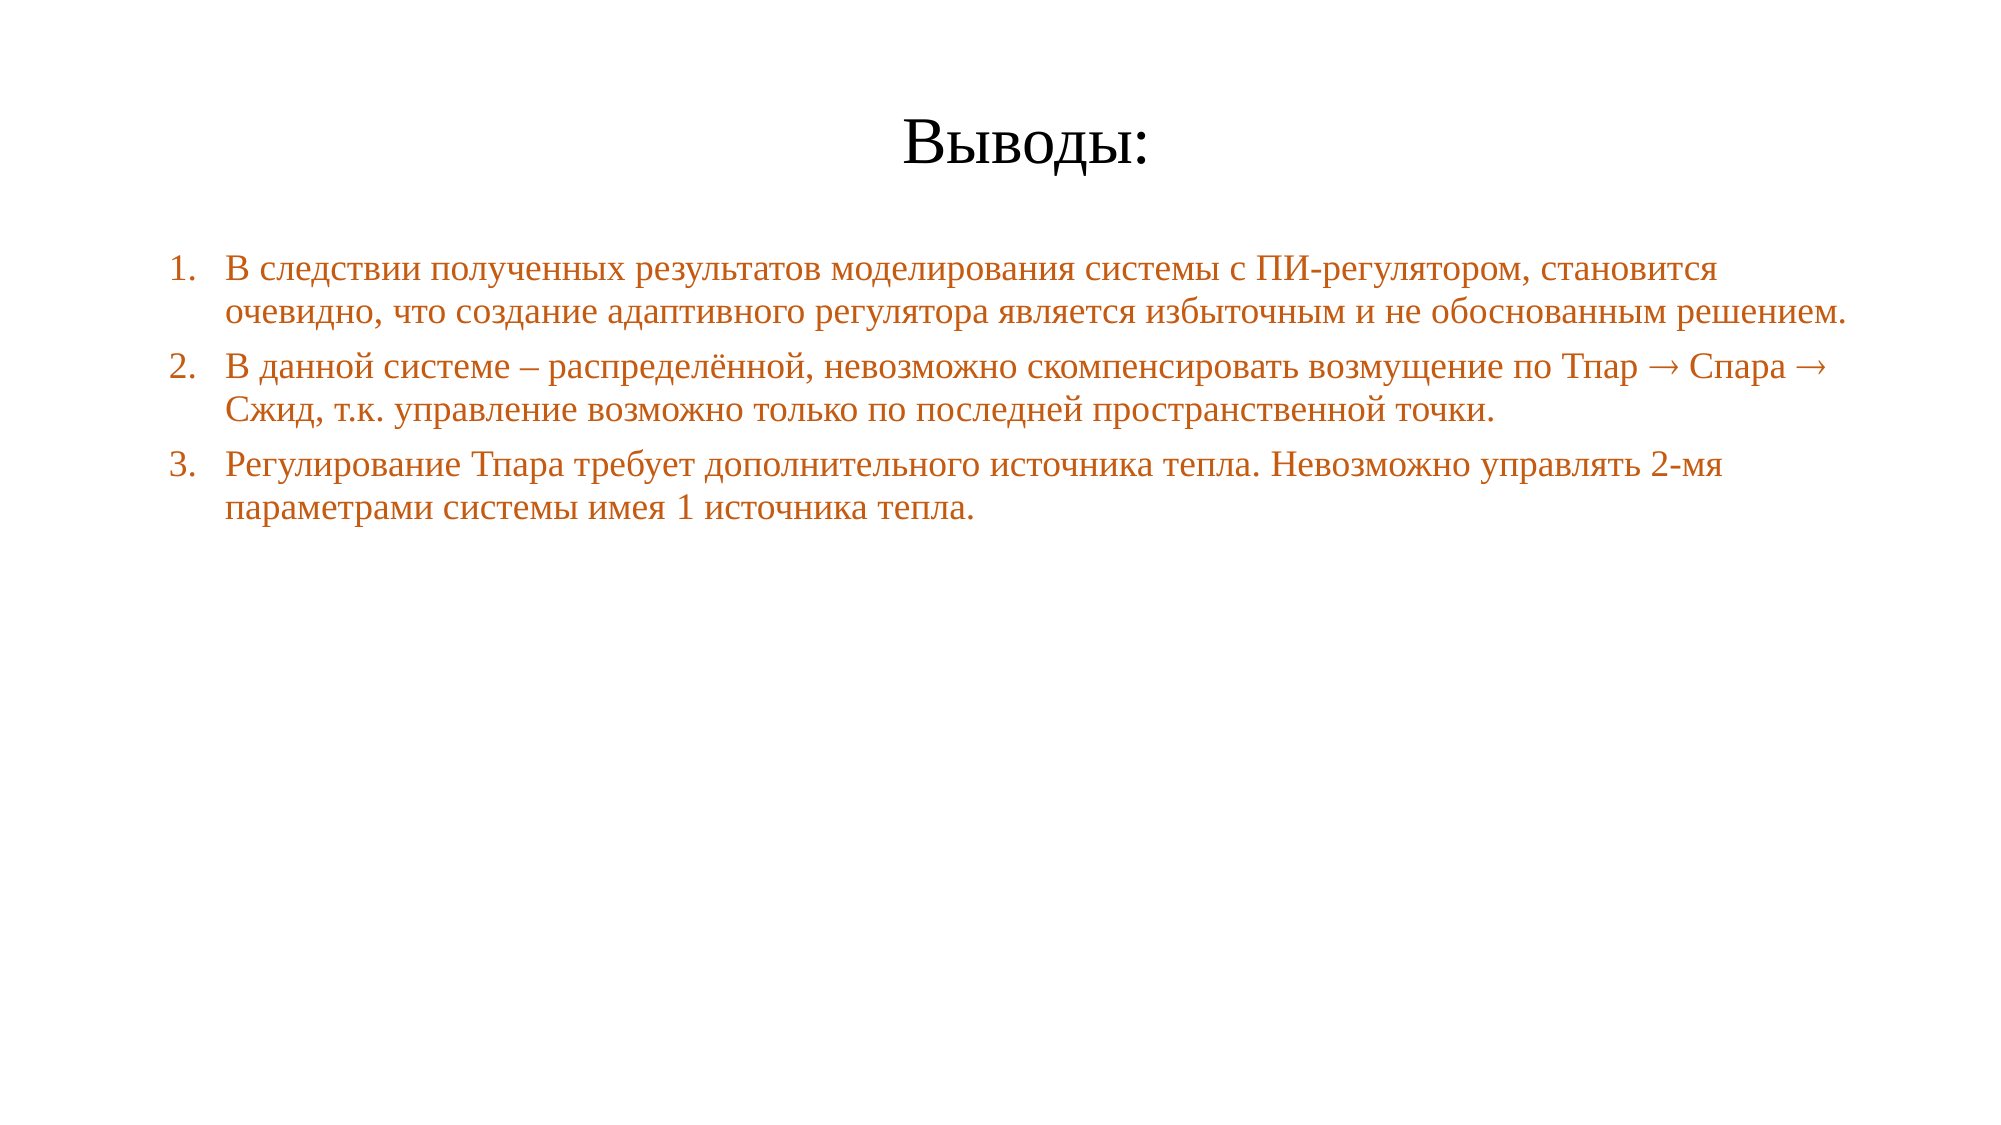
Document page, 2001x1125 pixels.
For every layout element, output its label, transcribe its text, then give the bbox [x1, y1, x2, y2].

text_box Выводы: [772, 95, 1252, 187]
text_box В следствии полученных результатов моделирования системы с ПИ-регулятором, становится очевидно, что создание адаптивного регулятора является избыточным и не обоснованным решением. В данной системе – распределённой, невозможно скомпенсировать возмущение по Тпар  Спара  Сжид, т.к. управление возможно только по последней пространственной точки. Регулирование Тпара требует дополнительного источника тепла. Невозможно управлять 2-мя параметрами системы имея 1 источника тепла. [154, 239, 1871, 536]
